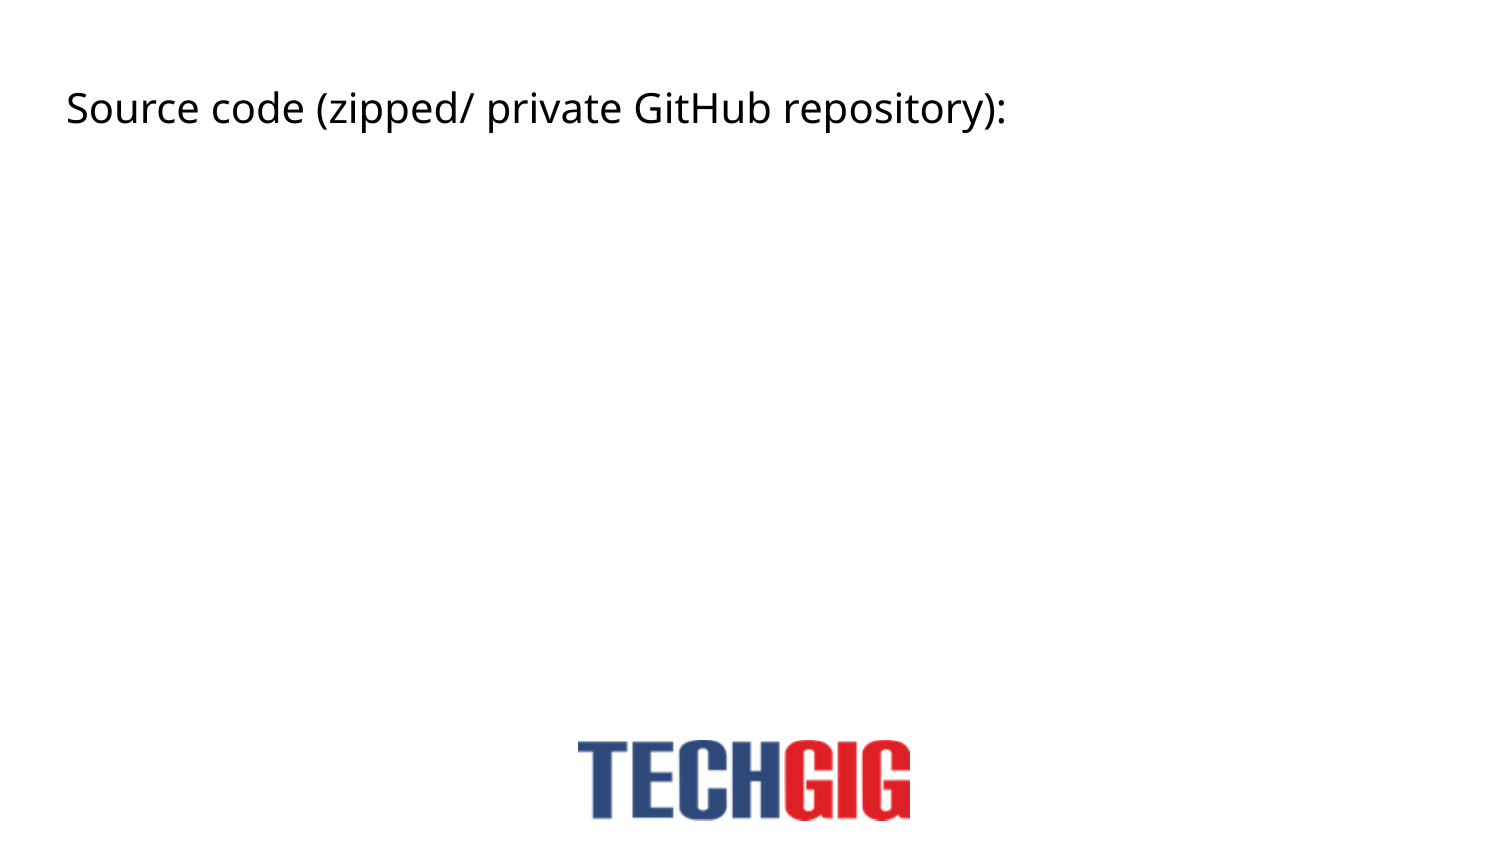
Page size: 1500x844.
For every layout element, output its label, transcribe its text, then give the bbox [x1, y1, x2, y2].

title Source code (zipped/ private GitHub repository): [51, 72, 1449, 167]
picture [578, 740, 910, 821]
